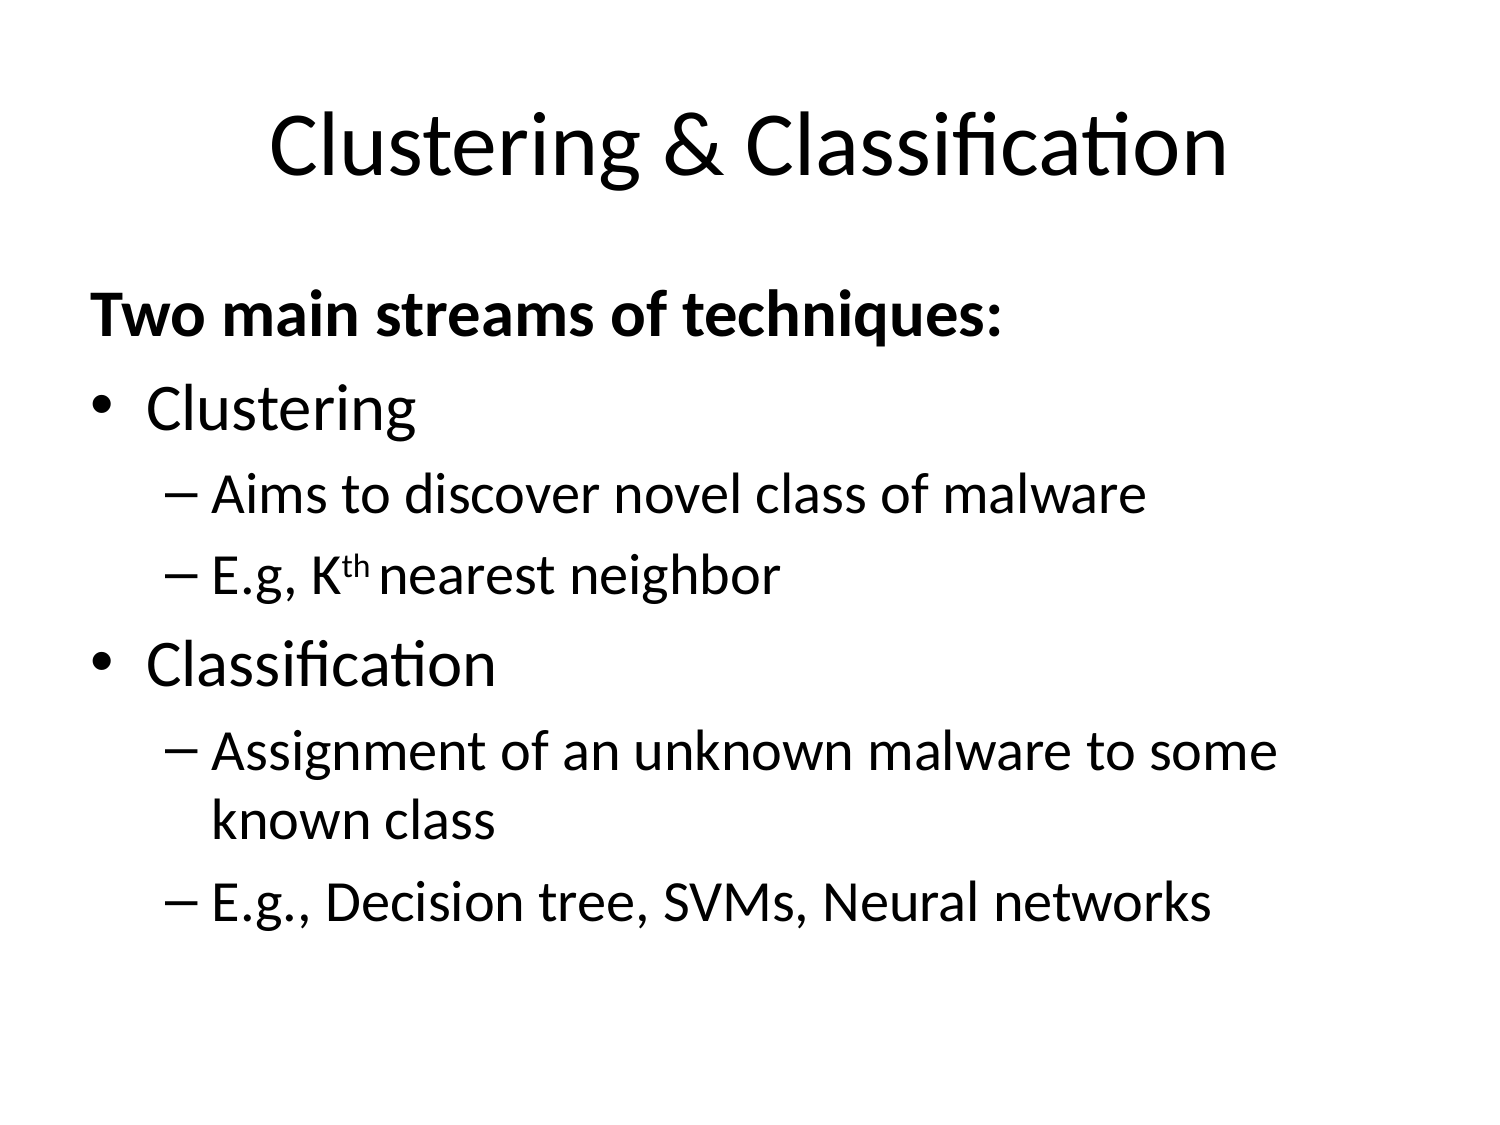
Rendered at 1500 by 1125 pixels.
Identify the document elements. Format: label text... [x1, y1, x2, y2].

title Clustering & Classification [75, 45, 1425, 233]
list Two main streams of techniques: Clustering Aims to discover novel class of malware E.g, Kth nearest neighbor Classification Assignment of an unknown malware to some known class E.g., Decision tree, SVMs, Neural networks [75, 262, 1425, 1005]
